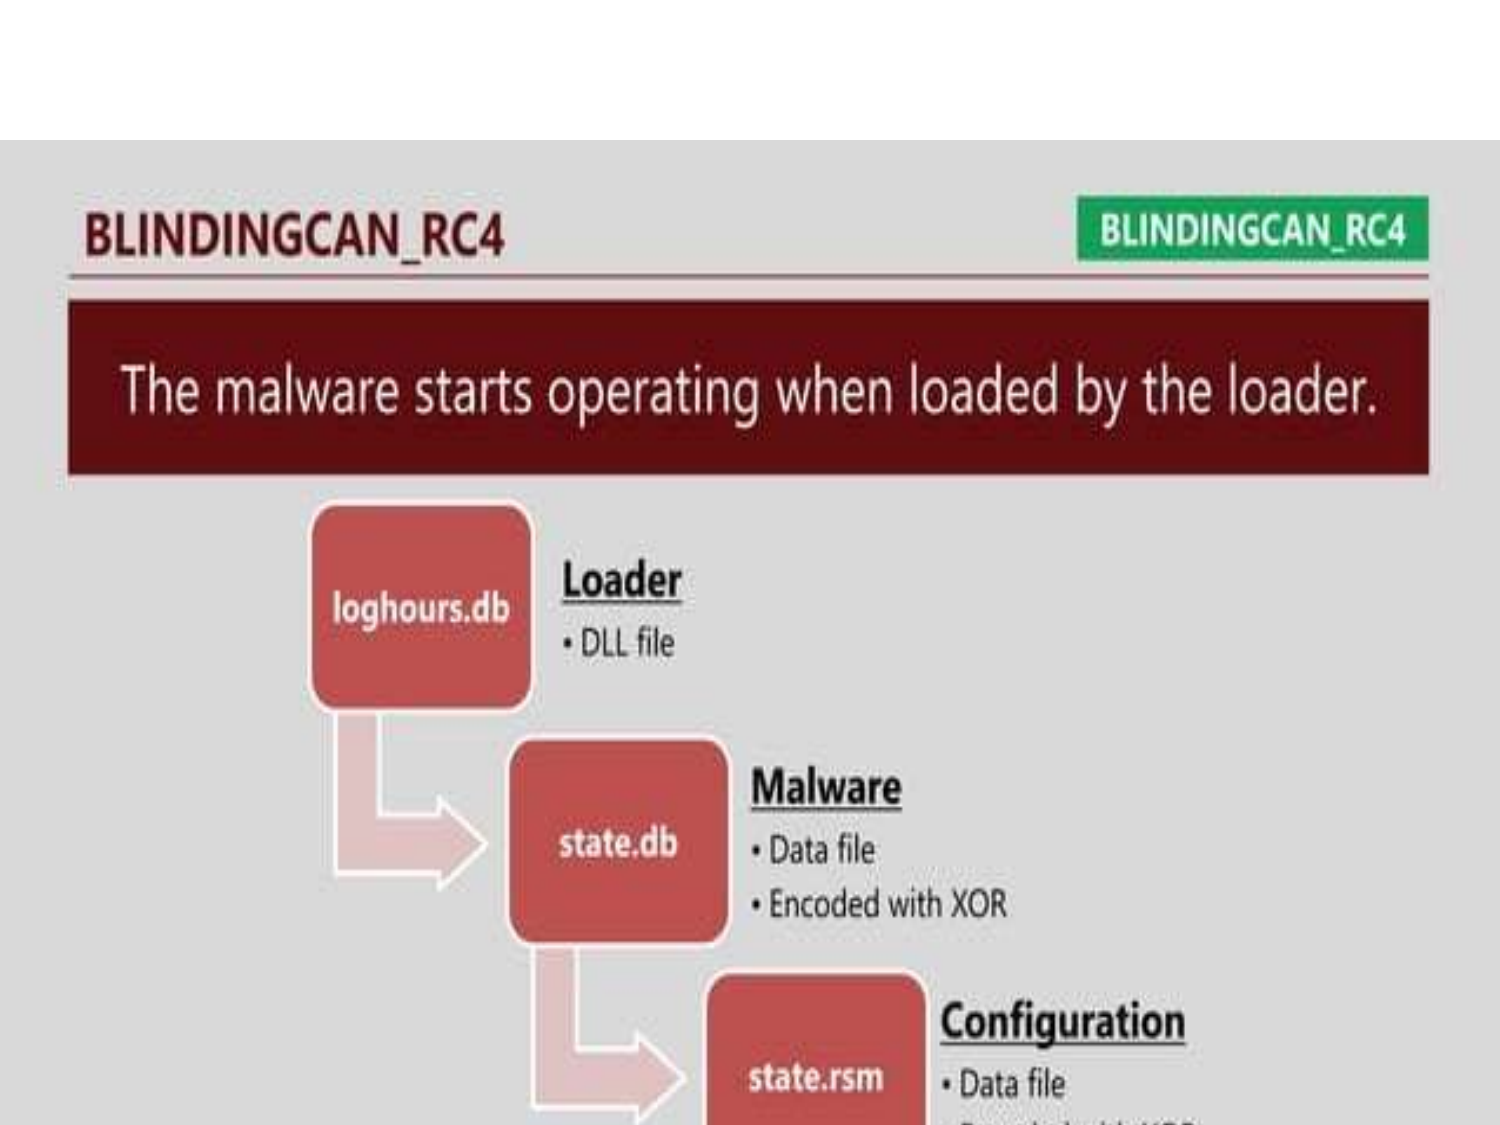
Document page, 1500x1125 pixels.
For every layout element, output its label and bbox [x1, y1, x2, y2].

picture [0, 139, 1500, 1125]
